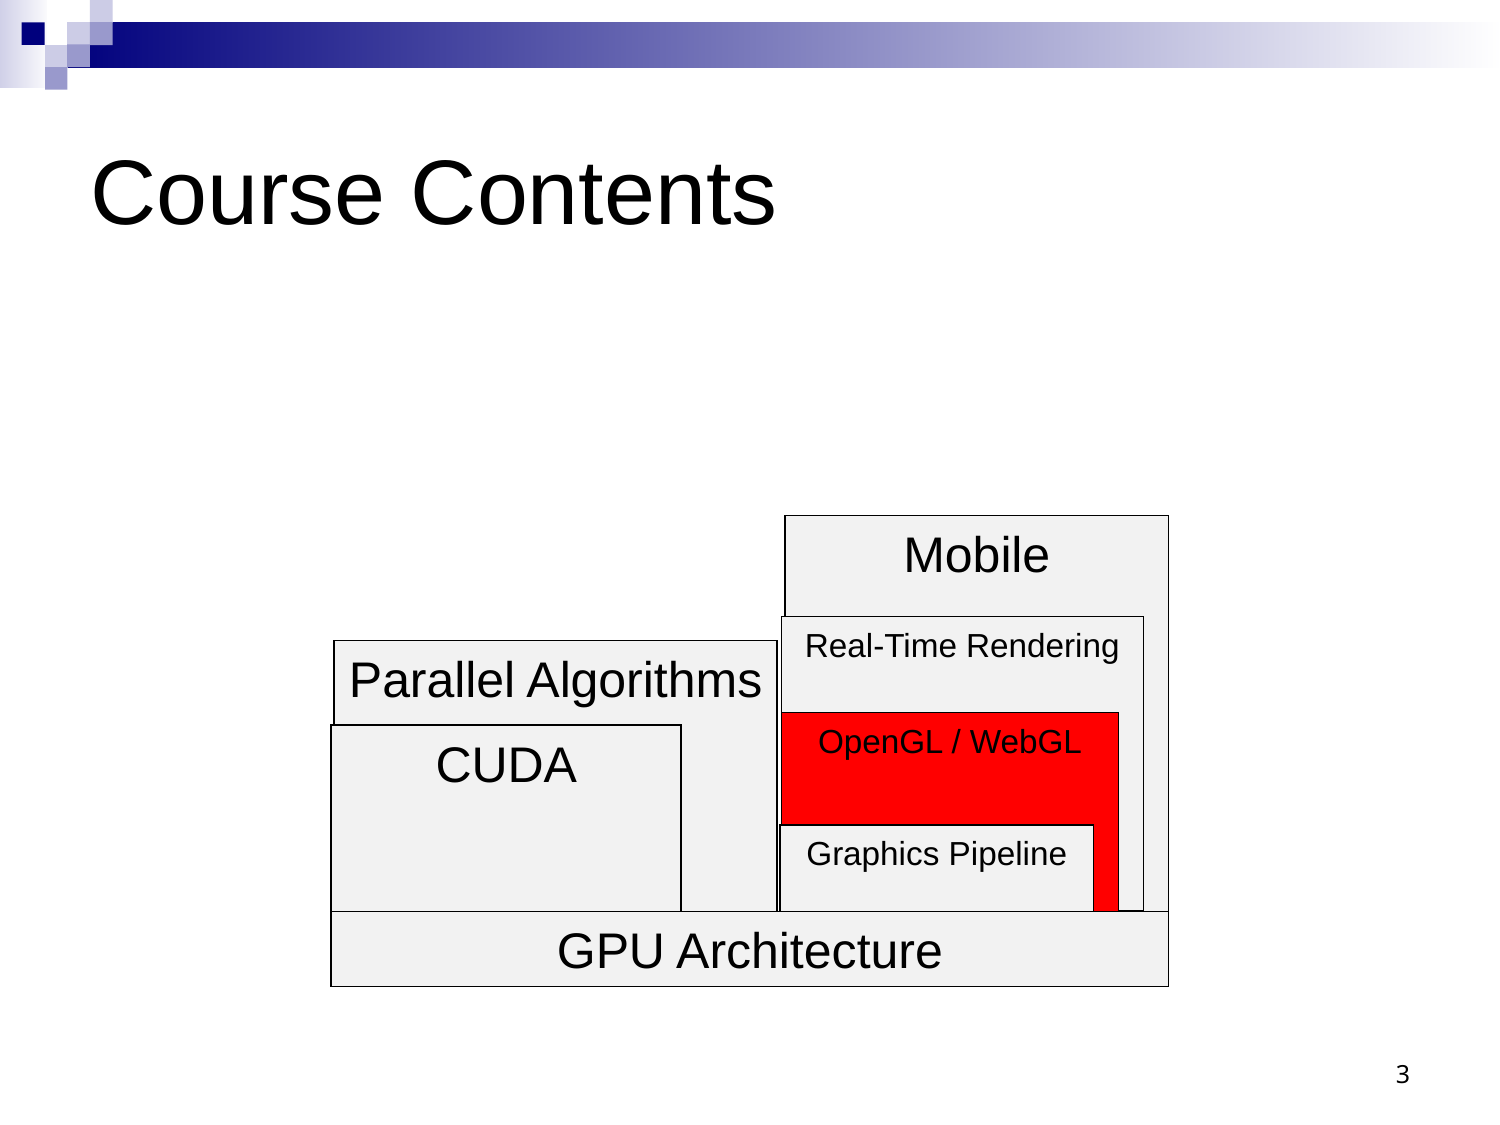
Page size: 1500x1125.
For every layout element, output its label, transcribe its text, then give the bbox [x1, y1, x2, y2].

slide_number 3 [1074, 1025, 1425, 1100]
text_box GPU Architecture [331, 911, 1169, 987]
text_box Parallel Algorithms [334, 640, 778, 911]
text_box CUDA [331, 724, 682, 911]
text_box Real-Time Rendering [781, 616, 1144, 911]
text_box Mobile [785, 515, 1169, 911]
title Course Contents [75, 75, 1425, 300]
text_box OpenGL / WebGL [781, 712, 1119, 911]
text_box Graphics Pipeline [780, 824, 1094, 911]
